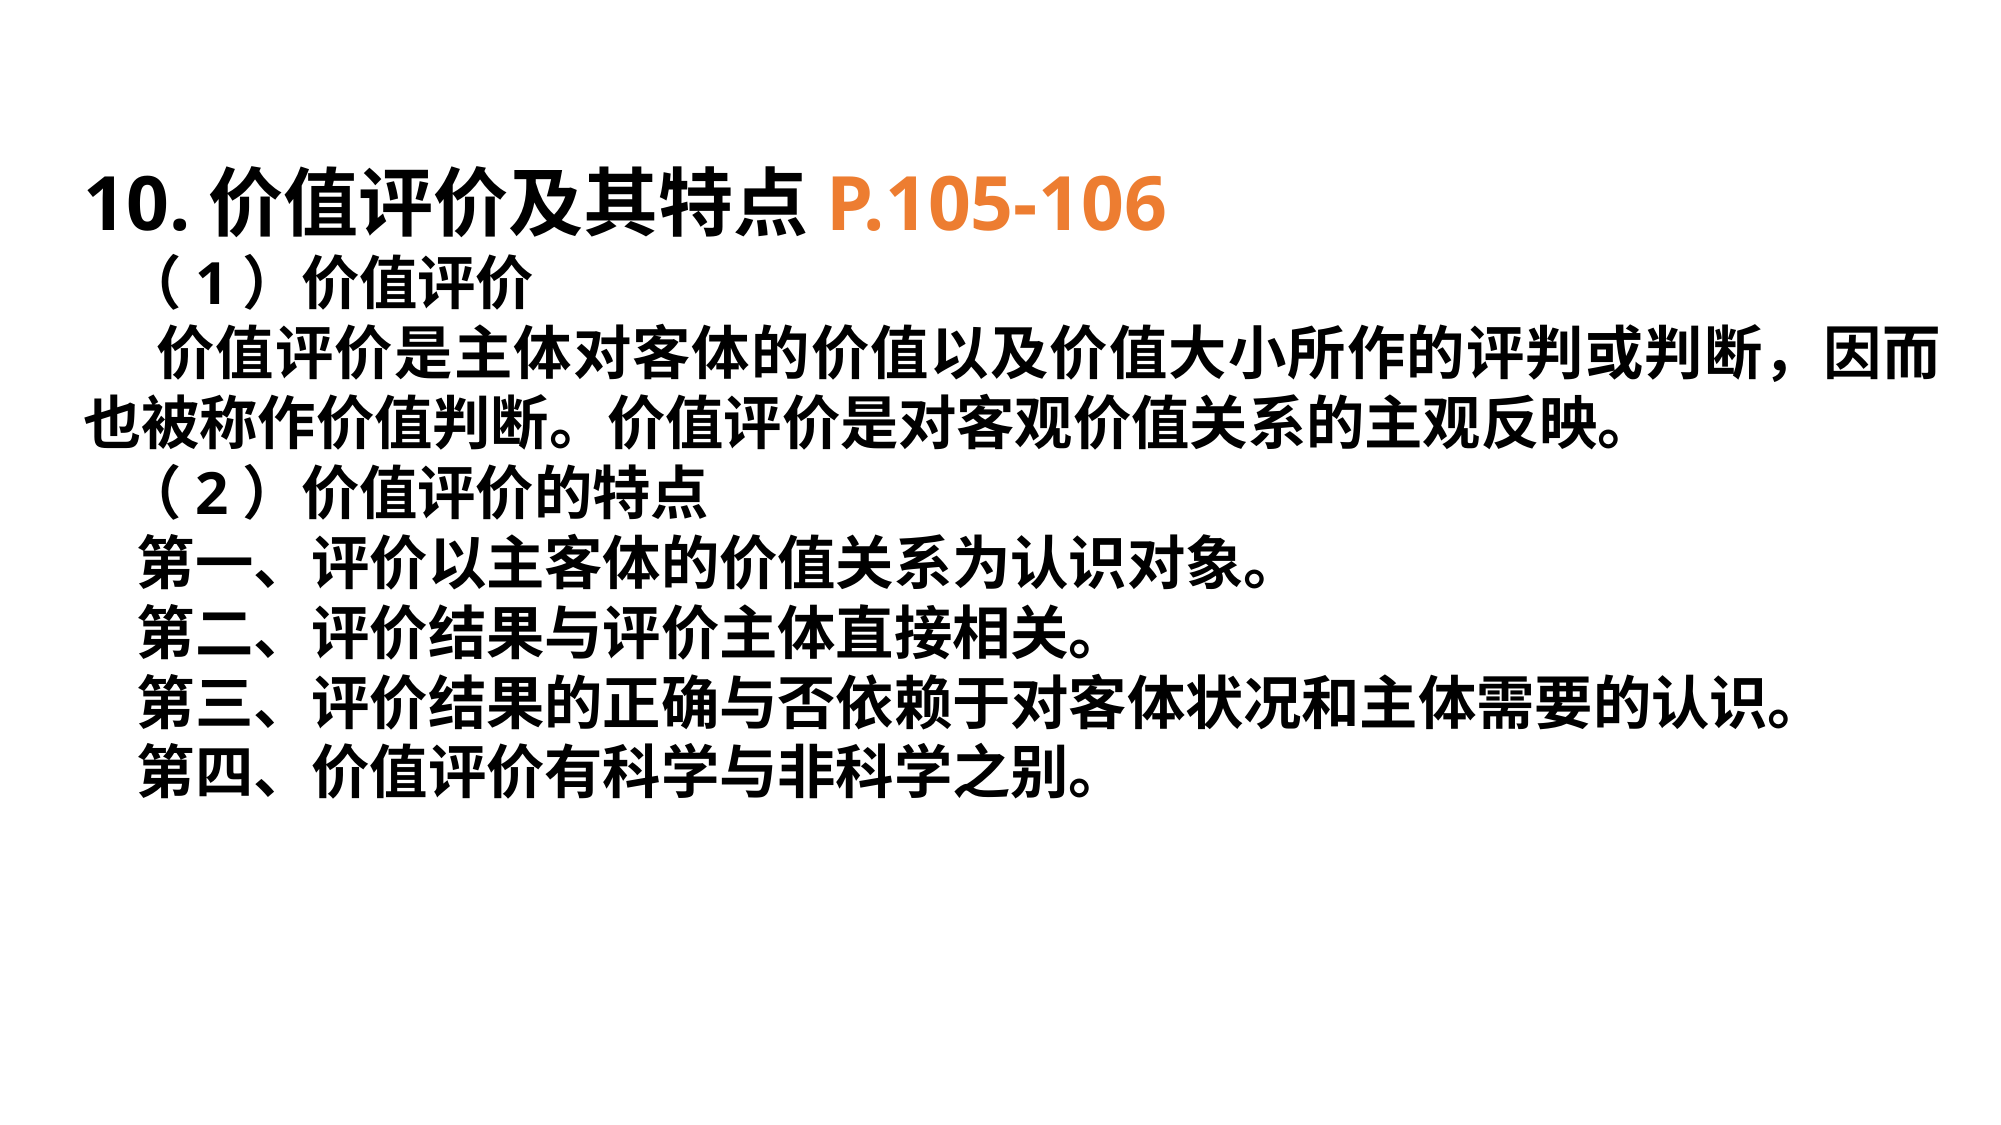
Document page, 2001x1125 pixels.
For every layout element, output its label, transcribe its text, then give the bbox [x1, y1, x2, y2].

text_box 10.价值评价及其特点P.105-106 （1）价值评价 价值评价是主体对客体的价值以及价值大小所作的评判或判断，因而也被称作价值判断。价值评价是对客观价值关系的主观反映。 （2）价值评价的特点 第一、评价以主客体的价值关系为认识对象。 第二、评价结果与评价主体直接相关。 第三、评价结果的正确与否依赖于对客体状况和主体需要的认识。 第四、价值评价有科学与非科学之别。 [68, 148, 1956, 814]
